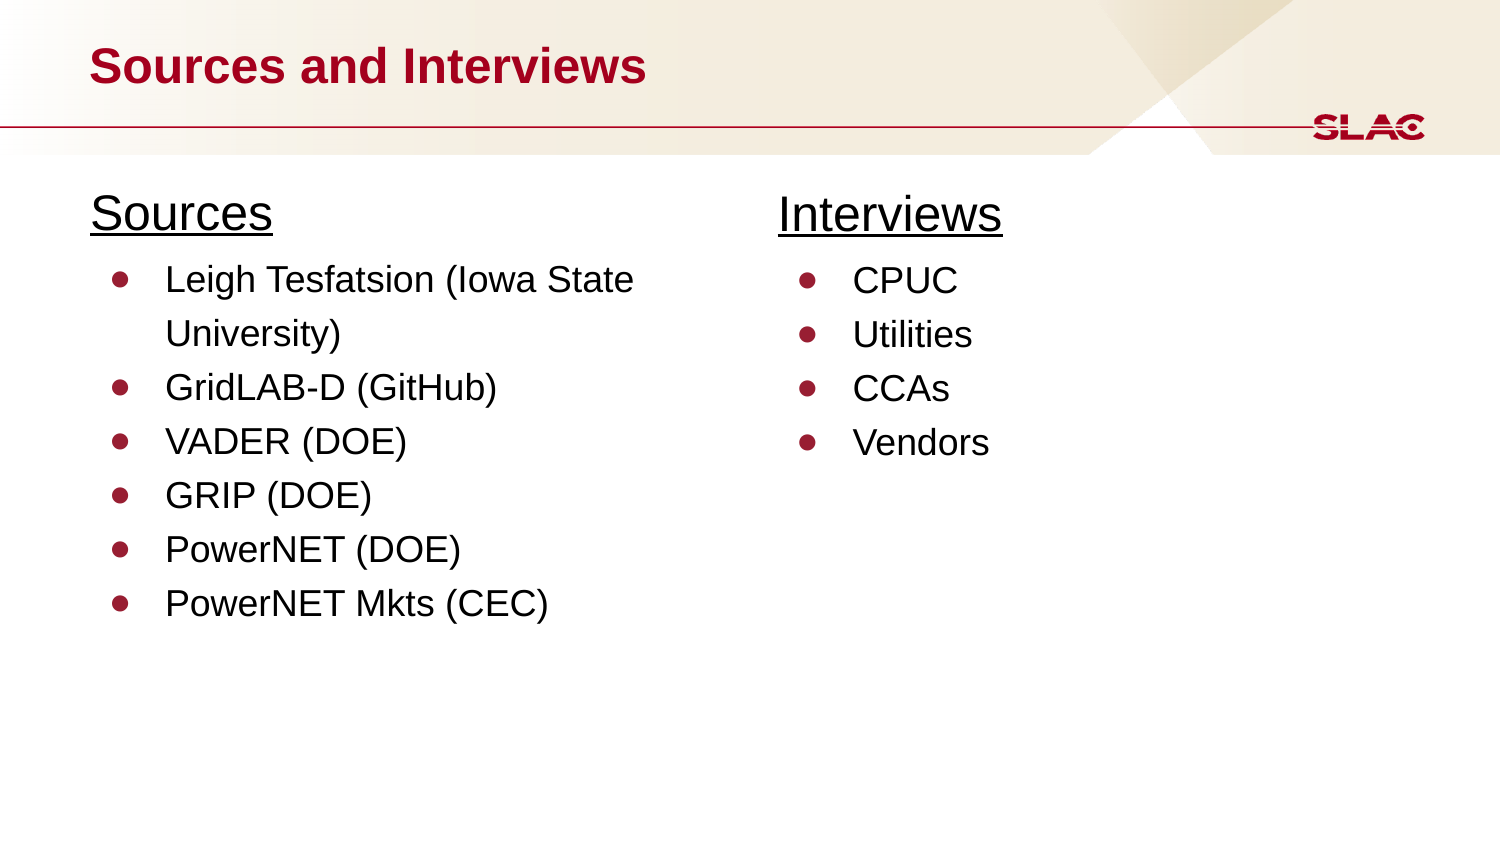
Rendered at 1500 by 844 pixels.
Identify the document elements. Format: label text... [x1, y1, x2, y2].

list Interviews CPUC Utilities CCAs Vendors [762, 154, 1400, 778]
title Sources and Interviews [74, 15, 1404, 109]
picture [0, 0, 1500, 155]
list Sources Leigh Tesfatsion (Iowa State University) GridLAB-D (GitHub) VADER (DOE) GRIP (DOE) PowerNET (DOE) PowerNET Mkts (CEC) [75, 153, 713, 777]
